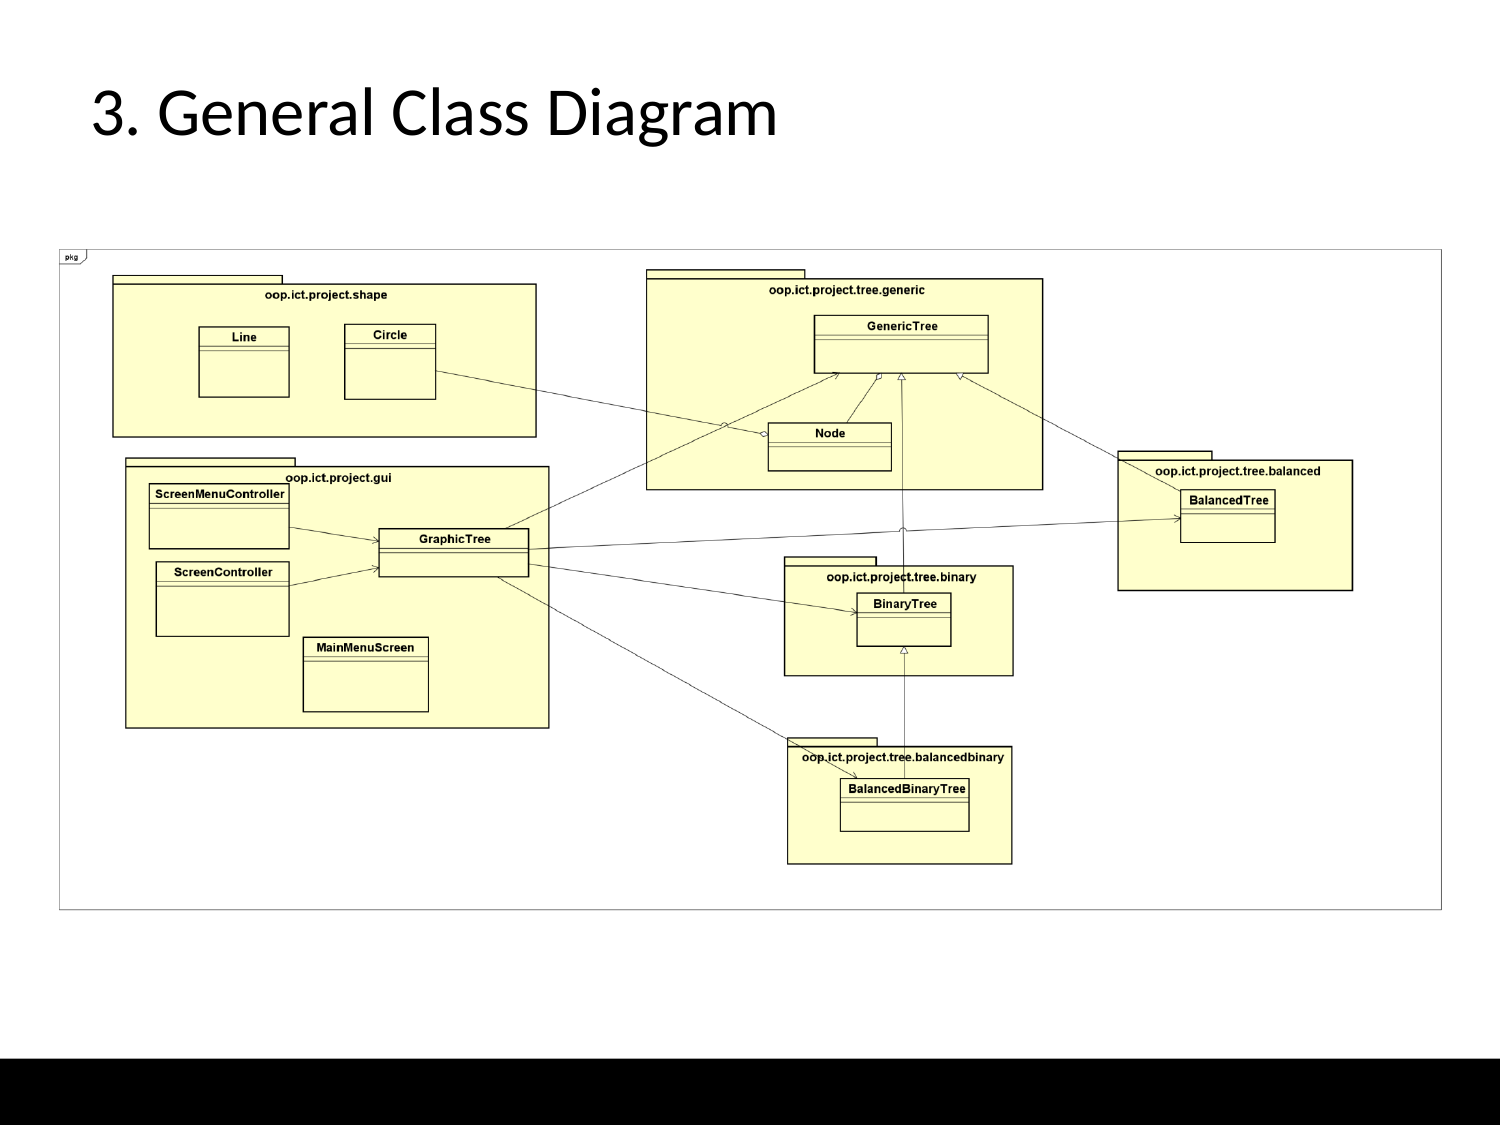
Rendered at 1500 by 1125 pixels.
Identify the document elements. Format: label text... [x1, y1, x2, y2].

text_box [0, 1058, 1500, 1125]
picture [52, 243, 1448, 916]
title 3. General Class Diagram [75, 38, 1425, 178]
